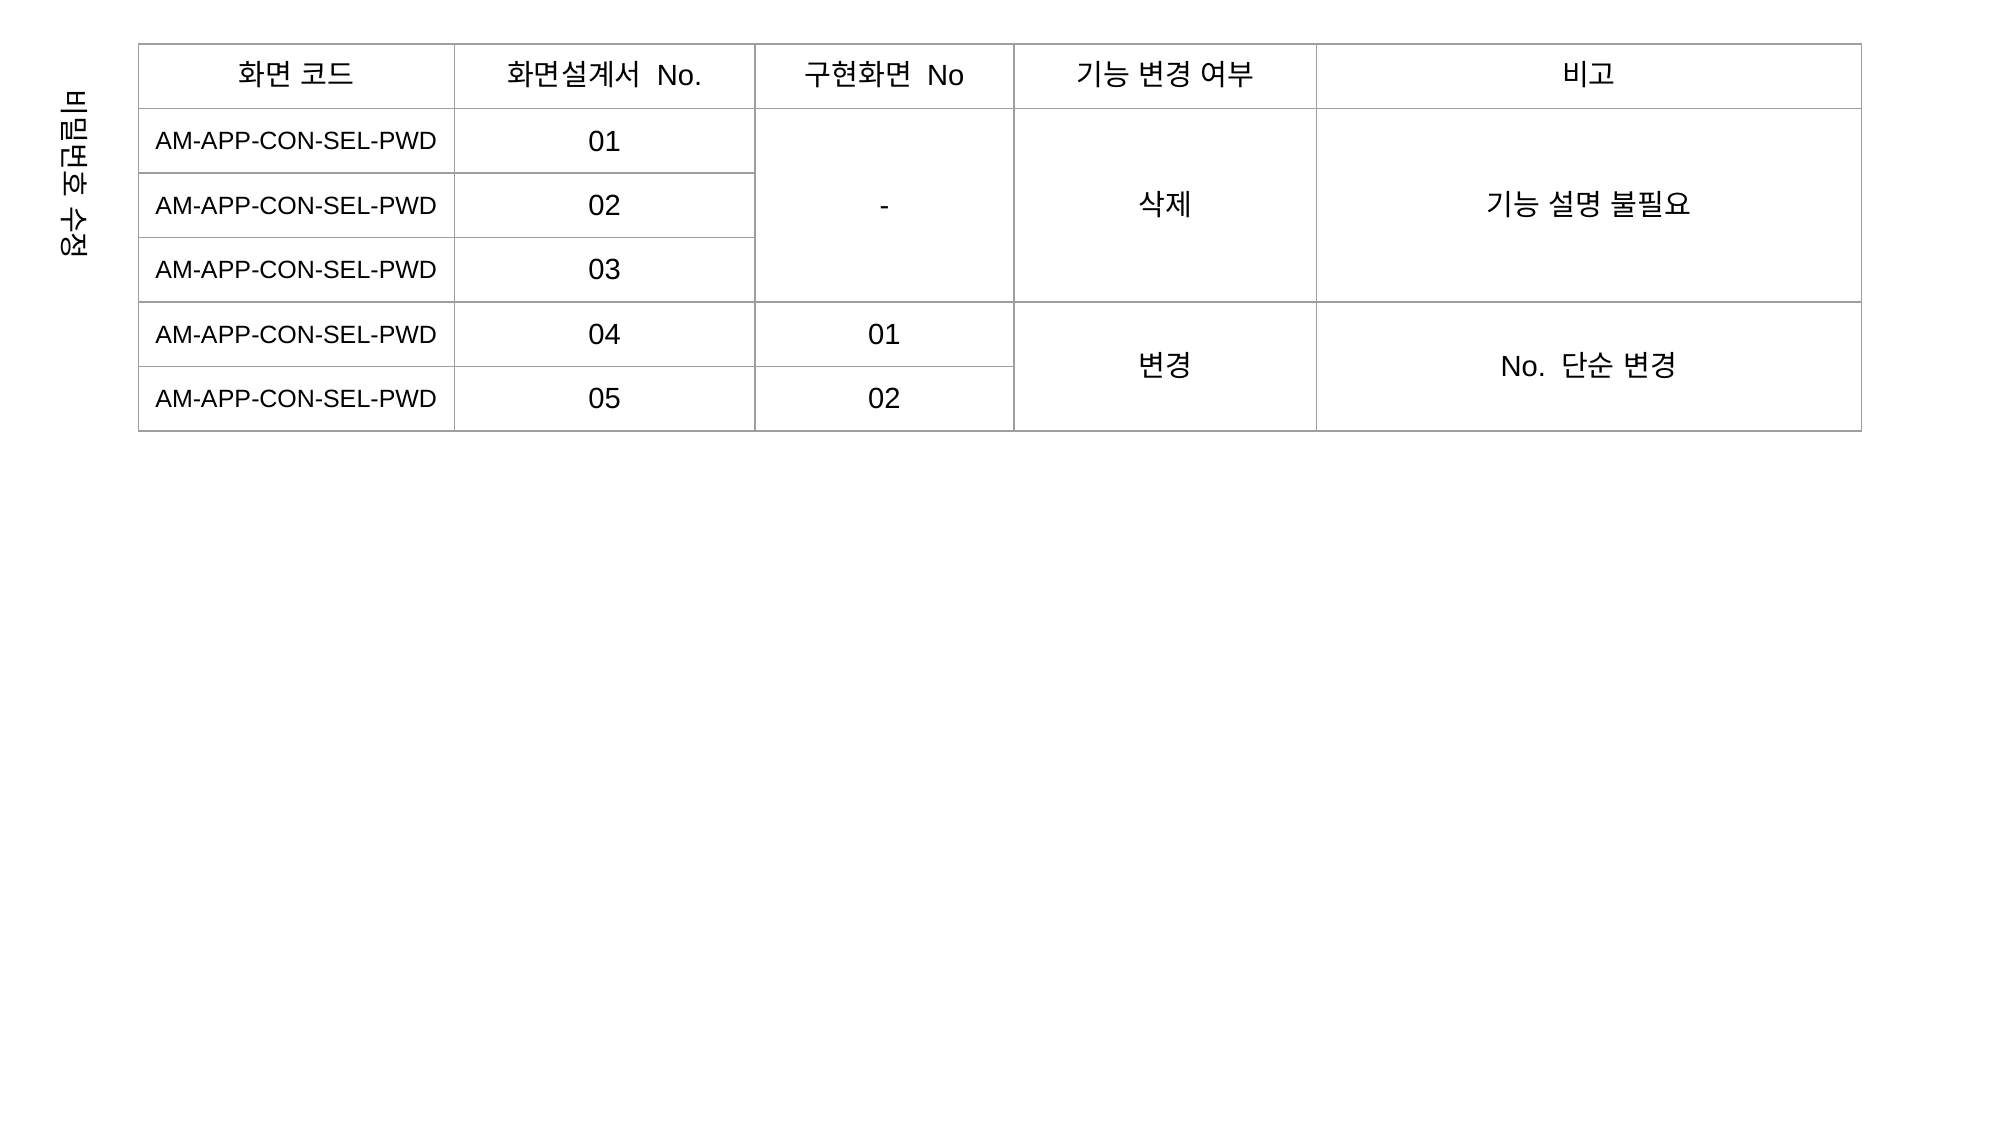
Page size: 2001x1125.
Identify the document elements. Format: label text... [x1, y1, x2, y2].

table_cell 삭제 [1015, 109, 1316, 301]
table_cell AM-APP-CON-SEL-PWD [139, 367, 454, 430]
table_header 비고 [1317, 45, 1861, 108]
table_cell AM-APP-CON-SEL-PWD [139, 109, 454, 172]
table_header 화면 코드 [139, 45, 454, 108]
table_cell 02 [756, 367, 1013, 430]
table_cell 03 [455, 238, 754, 301]
table_header 구현화면 No [756, 45, 1013, 108]
table_cell 02 [455, 174, 754, 237]
table_cell 01 [756, 303, 1013, 366]
table_header 기능 변경 여부 [1015, 45, 1316, 108]
table_cell AM-APP-CON-SEL-PWD [139, 303, 454, 366]
table_cell 04 [455, 303, 754, 366]
table_cell No. 단순 변경 [1317, 303, 1861, 430]
table_cell 기능 설명 불필요 [1317, 109, 1861, 301]
table_cell 01 [455, 109, 754, 172]
table_cell 변경 [1015, 303, 1316, 430]
table_cell AM-APP-CON-SEL-PWD [139, 174, 454, 237]
table_cell AM-APP-CON-SEL-PWD [139, 238, 454, 301]
text_box 비밀번호 수정 [34, 75, 100, 320]
table_header 화면설계서 No. [455, 45, 754, 108]
table_cell 05 [455, 367, 754, 430]
table_cell - [756, 109, 1013, 301]
